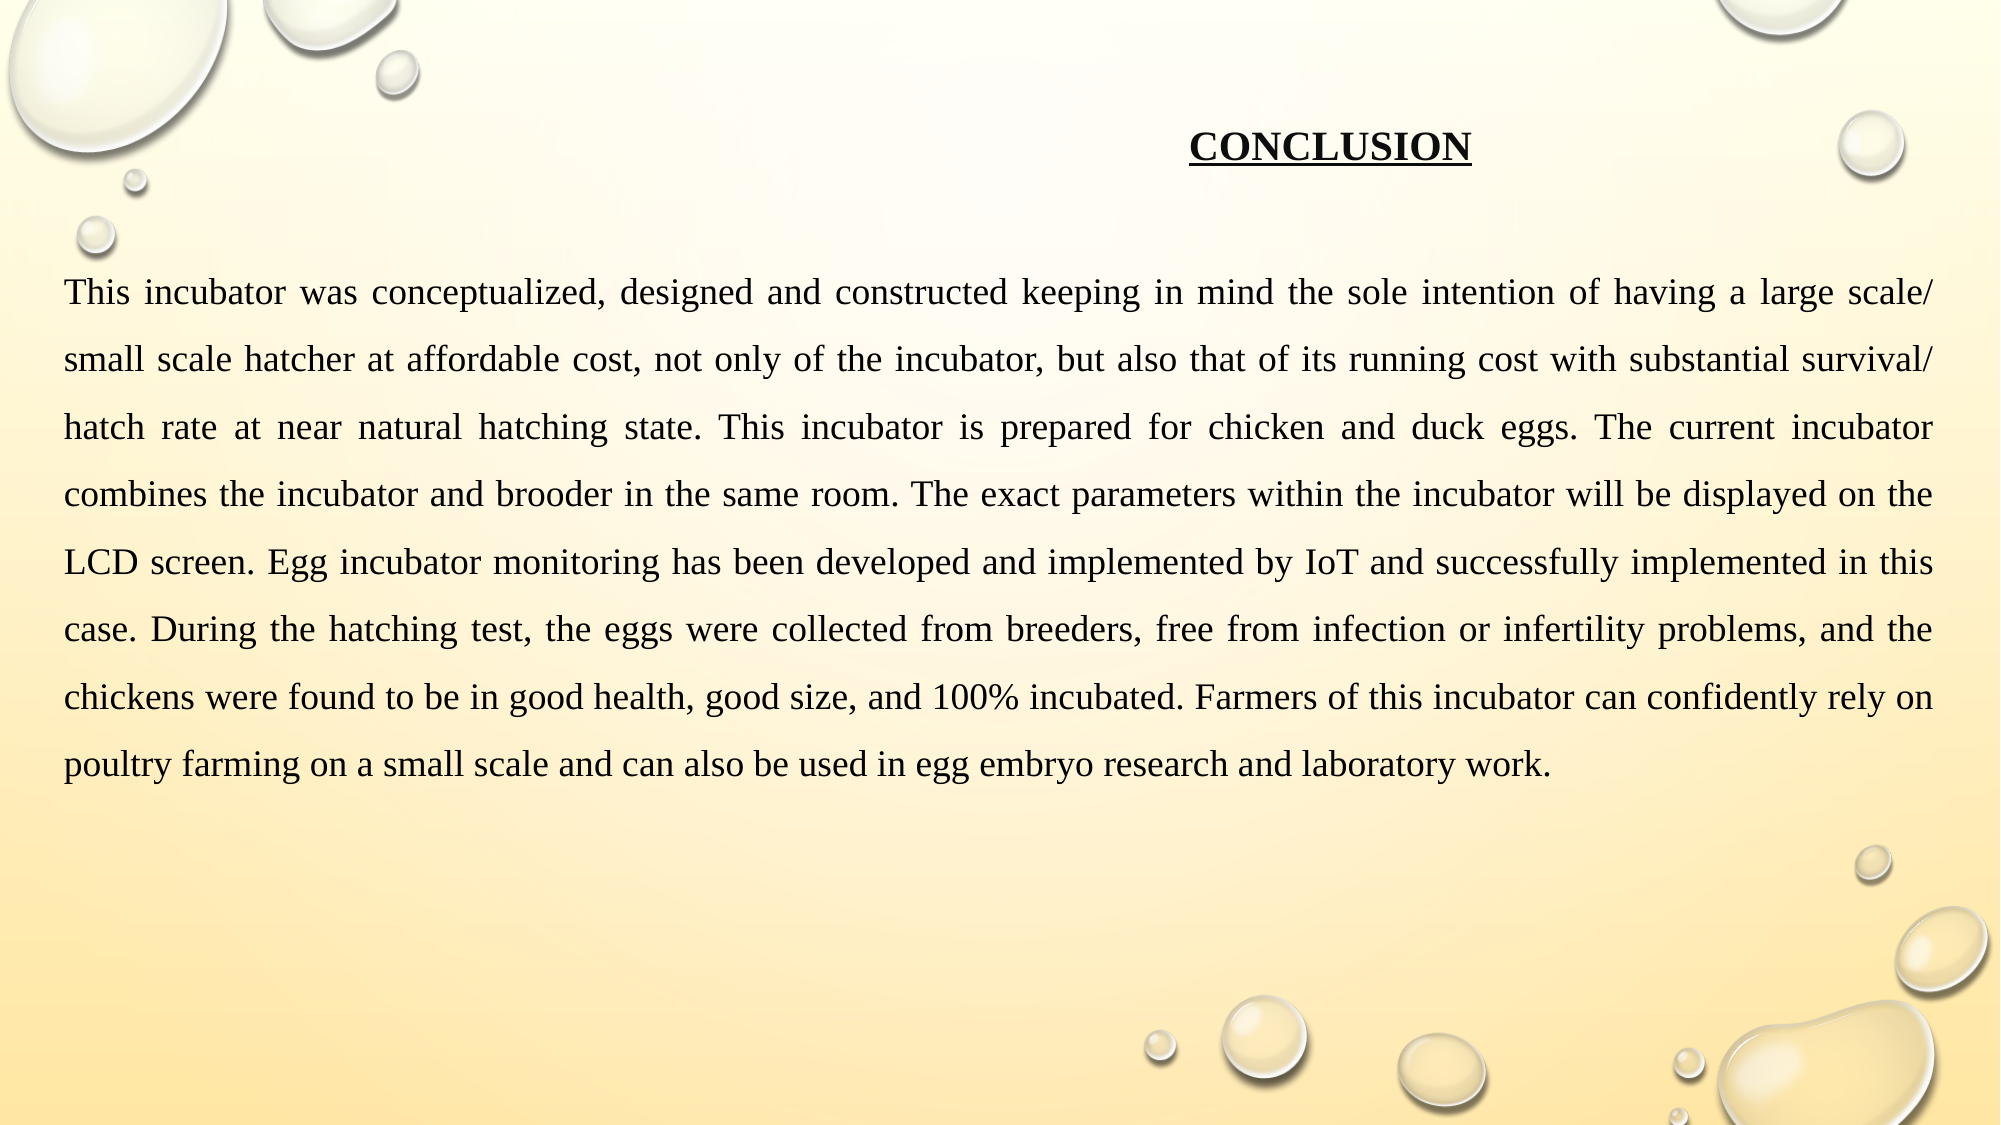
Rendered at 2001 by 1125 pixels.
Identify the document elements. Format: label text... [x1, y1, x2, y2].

text_box CONCLUSION This incubator was conceptualized, designed and constructed keeping in mind the sole intention of having a large scale/ small scale hatcher at affordable cost, not only of the incubator, but also that of its running cost with substantial survival/ hatch rate at near natural hatching state. This incubator is prepared for chicken and duck eggs. The current incubator combines the incubator and brooder in the same room. The exact parameters within the incubator will be displayed on the LCD screen. Egg incubator monitoring has been developed and implemented by IoT and successfully implemented in this case. During the hatching test, the eggs were collected from breeders, free from infection or infertility problems, and the chickens were found to be in good health, good size, and 100% incubated. Farmers of this incubator can confidently rely on poultry farming on a small scale and can also be used in egg embryo research and laboratory work. [48, 86, 1951, 792]
picture [0, 0, 2000, 1125]
